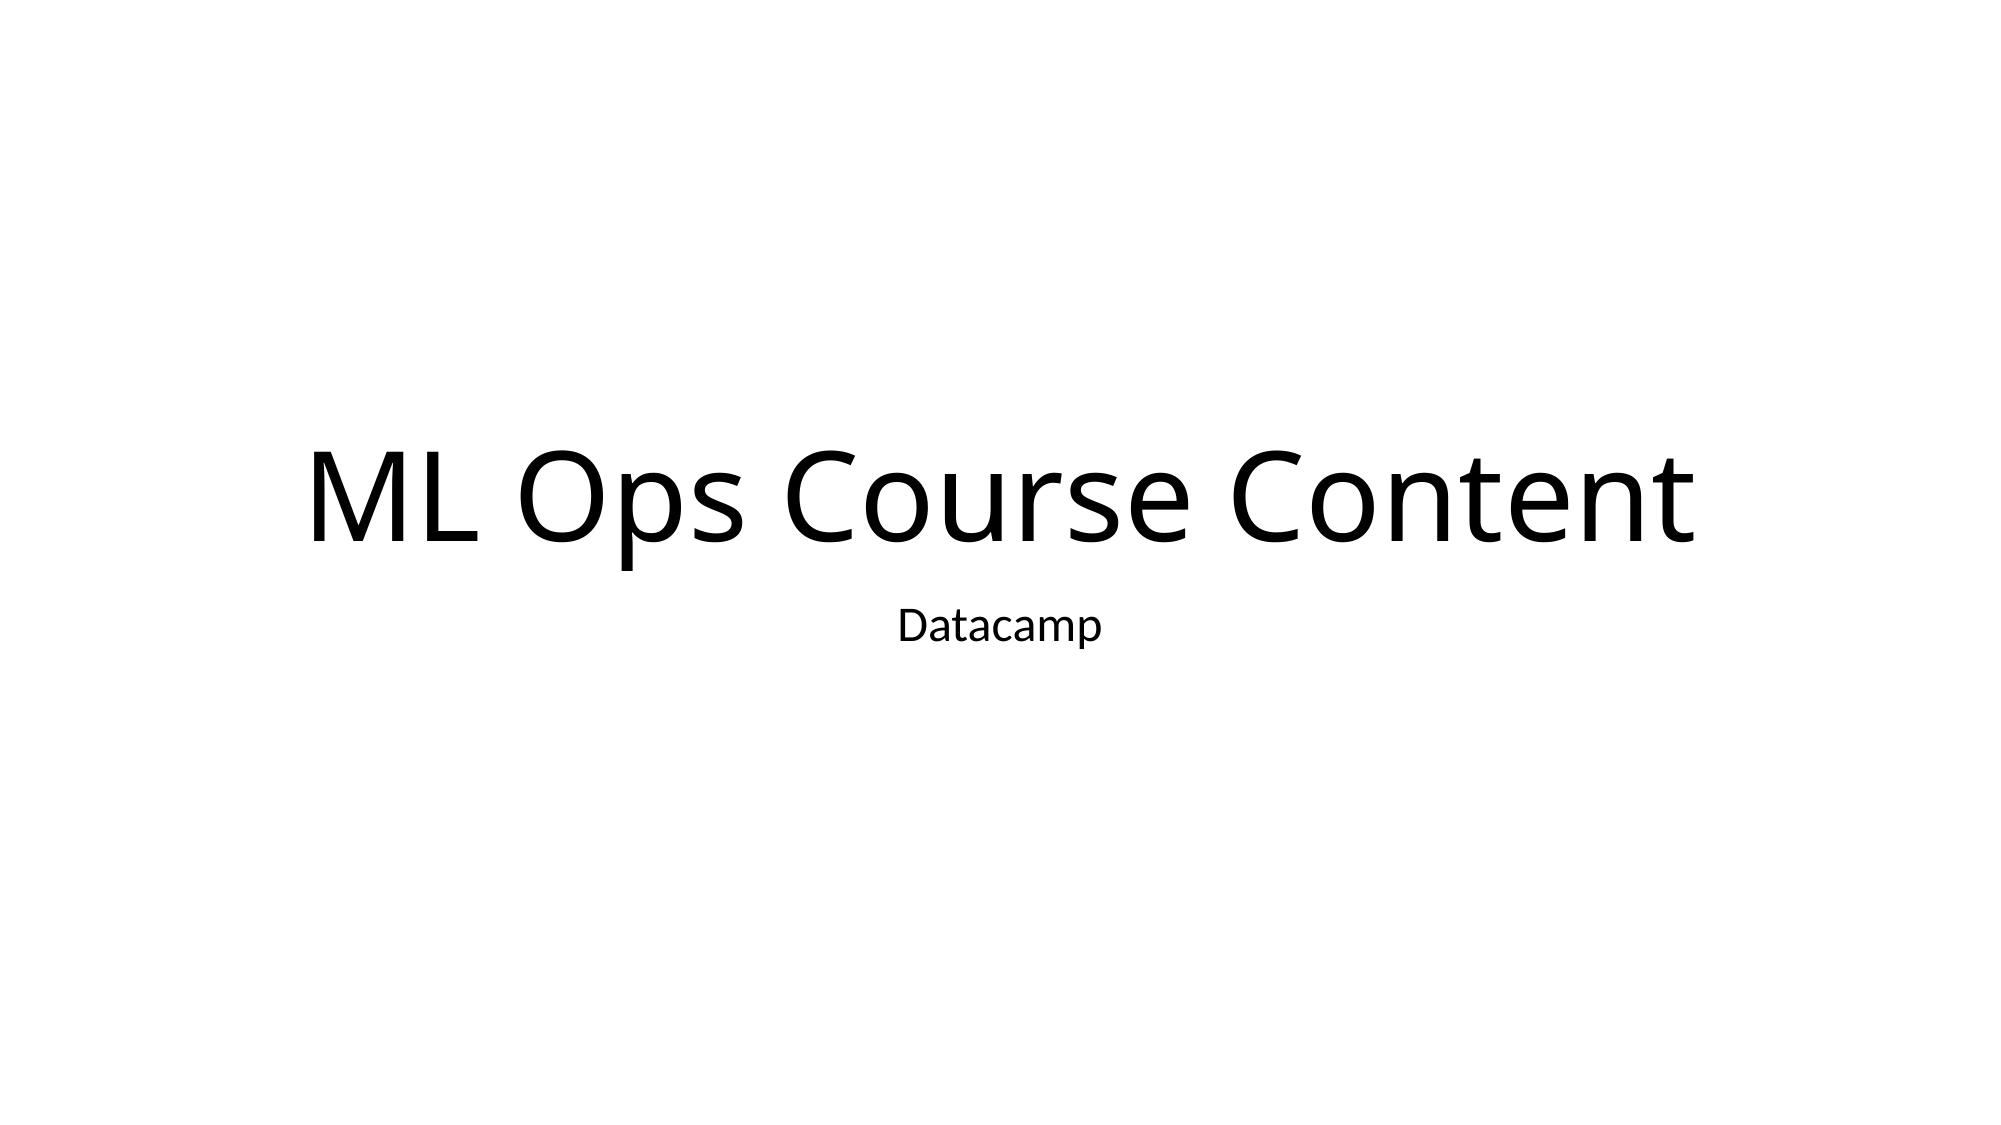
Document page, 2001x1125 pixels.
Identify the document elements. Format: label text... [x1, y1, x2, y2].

subtitle Datacamp [249, 590, 1750, 863]
title ML Ops Course Content [249, 184, 1750, 576]
